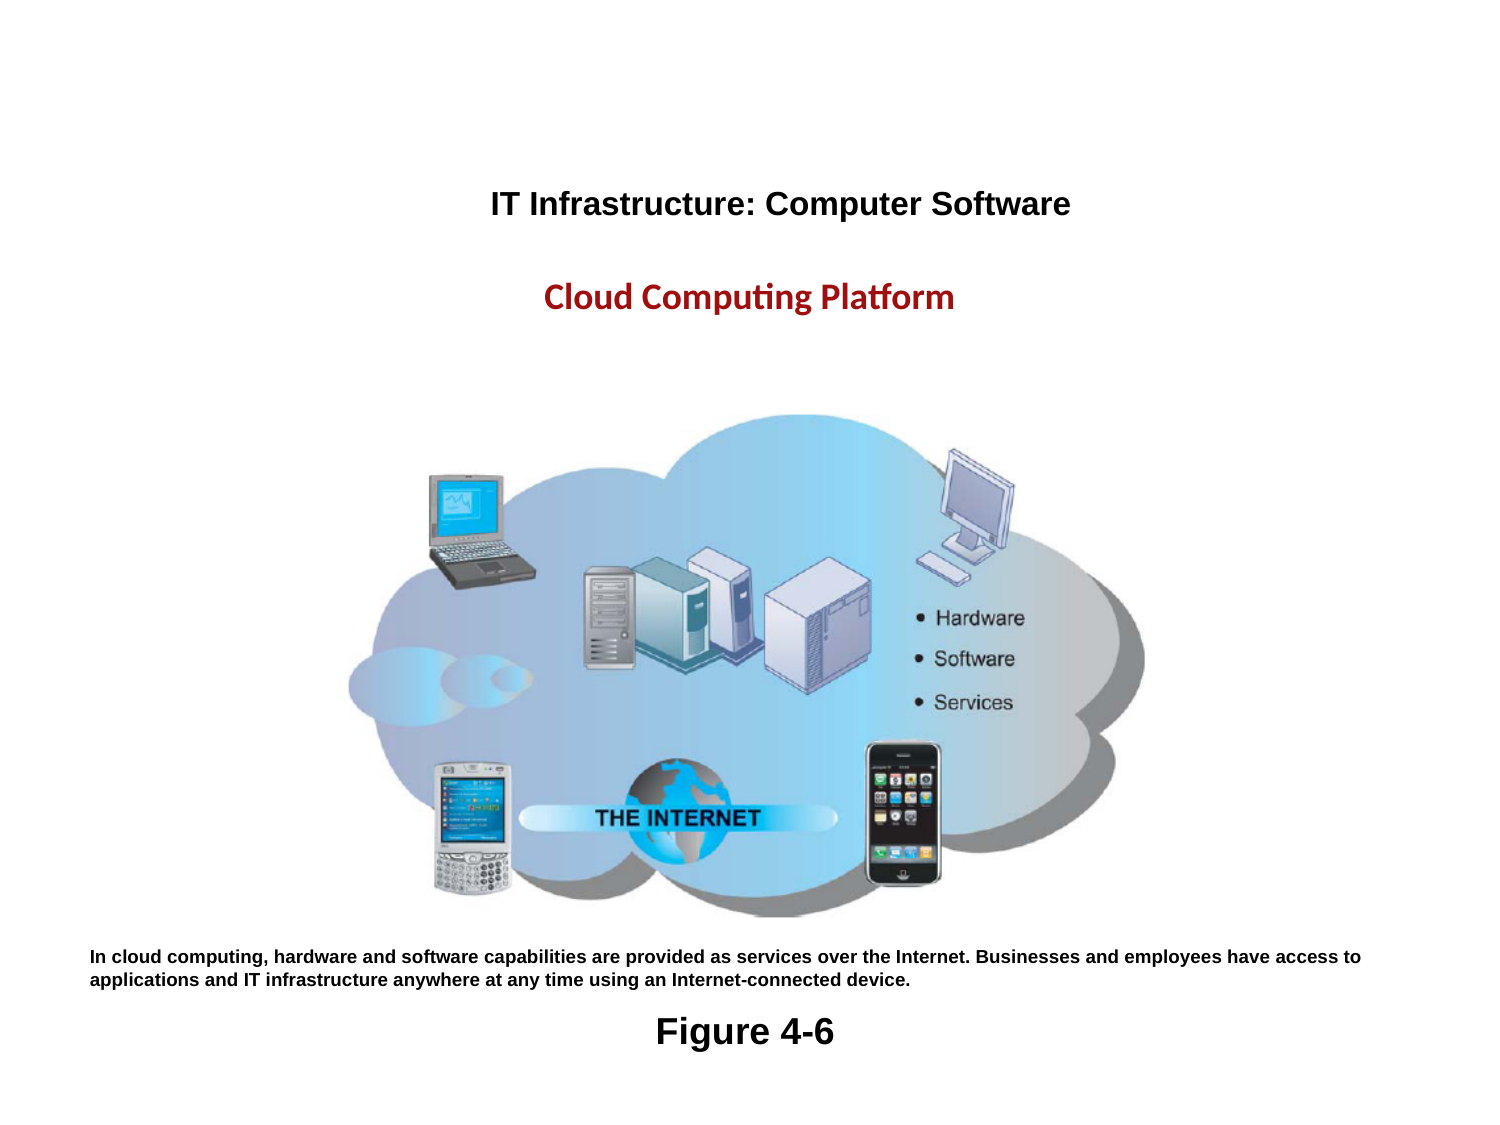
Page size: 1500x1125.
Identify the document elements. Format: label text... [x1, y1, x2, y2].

text_box IT Infrastructure: Computer Software [237, 174, 1325, 230]
text_box Figure 4-6 [640, 999, 850, 1060]
picture [337, 374, 1161, 931]
text_box Cloud Computing Platform [112, 264, 1388, 325]
text_box In cloud computing, hardware and software capabilities are provided as services over the Internet. Businesses and employees have access to applications and IT infrastructure anywhere at any time using an Internet-connected device. [75, 937, 1450, 998]
